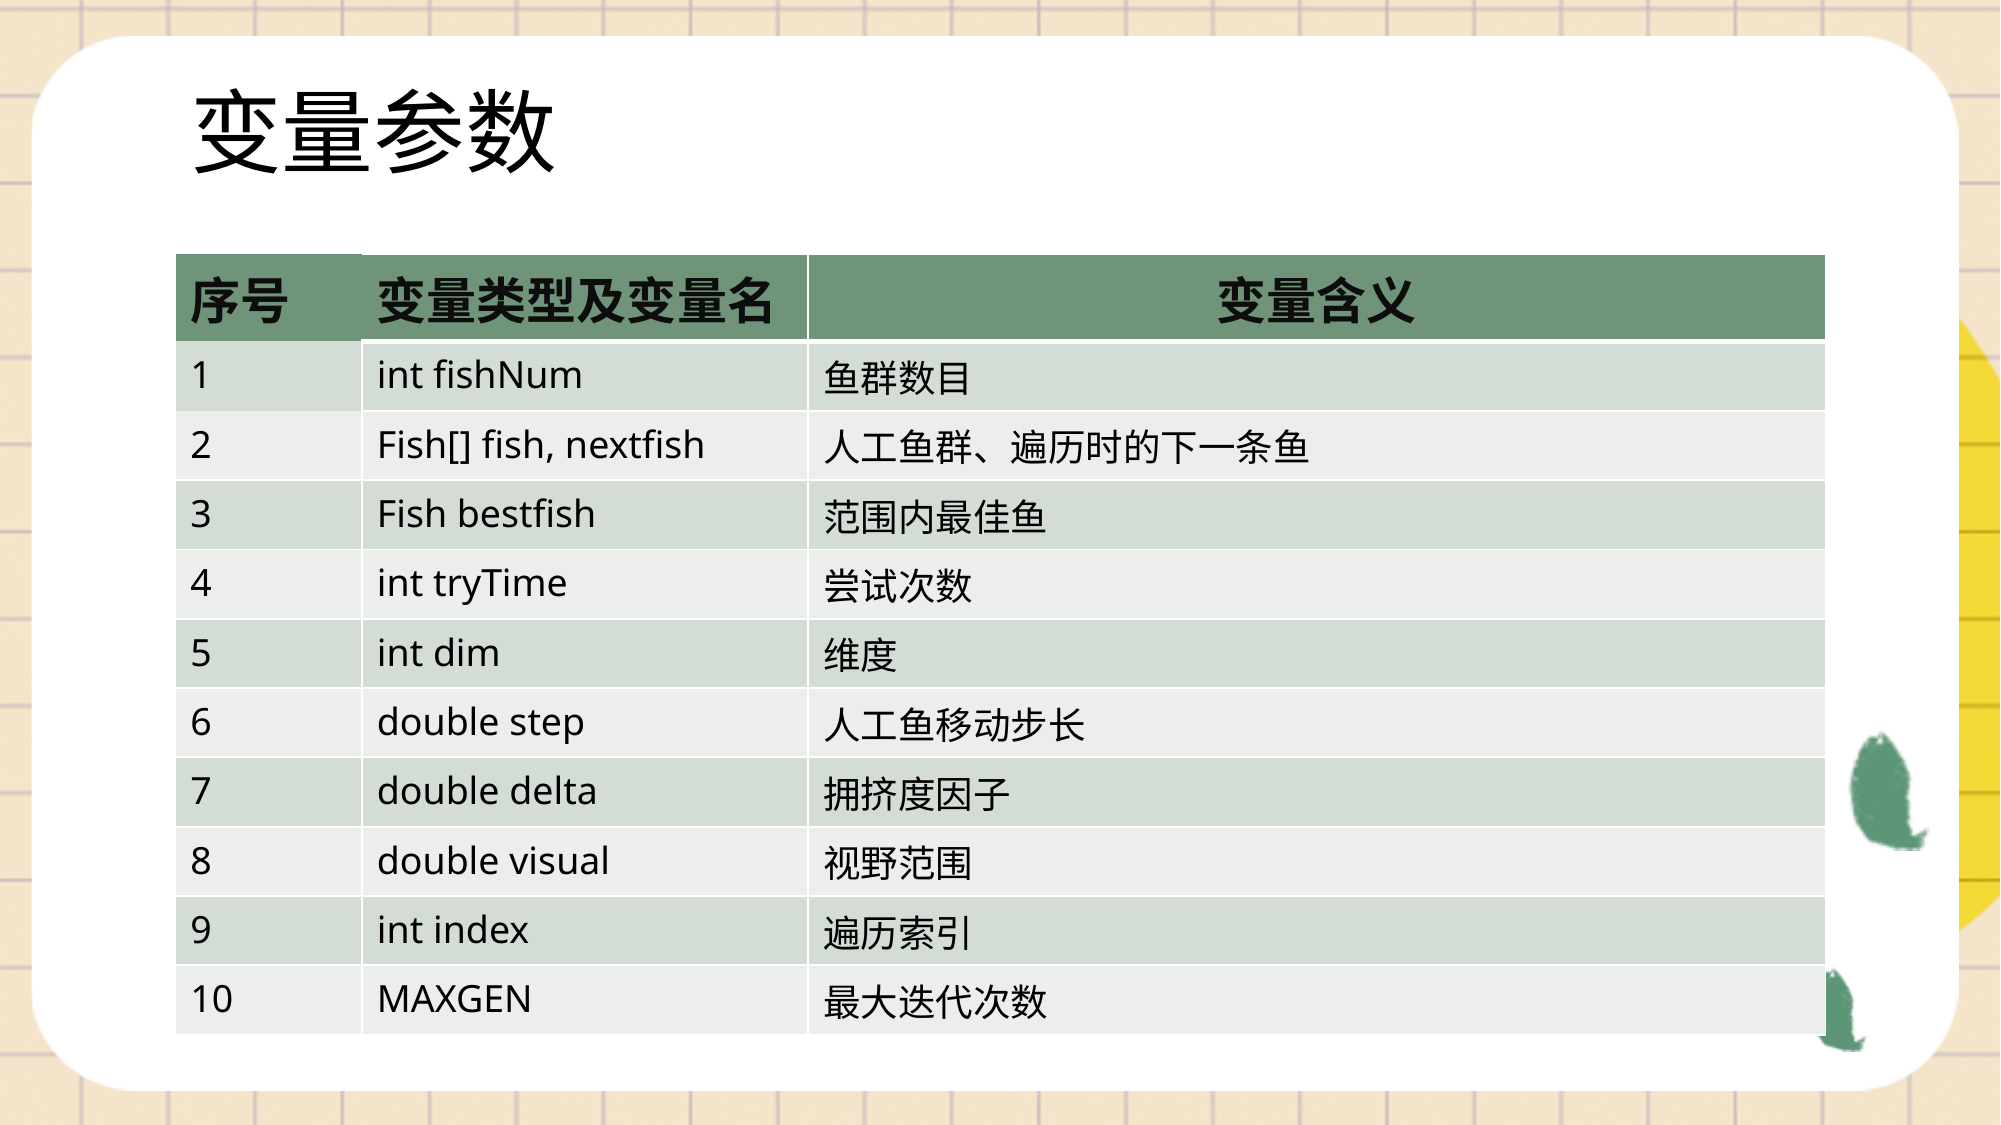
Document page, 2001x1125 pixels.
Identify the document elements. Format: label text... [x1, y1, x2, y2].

table_cell 5 [176, 620, 361, 687]
table_cell 尝试次数 [809, 550, 1825, 618]
table_header 变量含义 [809, 255, 1825, 339]
table_cell double visual [363, 828, 807, 895]
table_cell 6 [176, 689, 361, 756]
table_cell 人工鱼移动步长 [809, 689, 1825, 756]
table_cell 2 [176, 411, 361, 479]
table_header 序号 [176, 254, 362, 341]
table_cell 维度 [809, 620, 1825, 687]
title 变量参数 [175, 79, 1826, 254]
picture [0, 0, 2000, 1125]
table_cell 遍历索引 [809, 897, 1825, 964]
table_cell int tryTime [363, 550, 807, 618]
table_cell int dim [363, 620, 807, 687]
table_cell 4 [176, 550, 361, 618]
table_cell Fish bestfish [363, 481, 807, 549]
table_cell MAXGEN [363, 966, 807, 1034]
table_cell 拥挤度因子 [809, 758, 1825, 826]
table_cell 鱼群数目 [809, 344, 1825, 410]
table_cell 7 [176, 758, 361, 826]
table_cell 人工鱼群、遍历时的下一条鱼 [809, 412, 1825, 479]
table_cell double step [363, 689, 807, 756]
table_cell 8 [176, 828, 361, 895]
table_cell 视野范围 [809, 828, 1825, 895]
table_cell 最大迭代次数 [809, 966, 1825, 1034]
table_cell Fish[] fish, nextfish [363, 412, 807, 479]
table_cell int index [363, 897, 807, 964]
table_cell 9 [176, 897, 361, 964]
table_cell int fishNum [363, 344, 807, 410]
table_cell double delta [363, 758, 807, 826]
table_cell 范围内最佳鱼 [809, 481, 1825, 549]
table_header 变量类型及变量名 [362, 255, 807, 339]
table_cell 1 [176, 341, 361, 411]
table_cell 3 [176, 481, 361, 549]
table_cell 10 [176, 966, 361, 1034]
